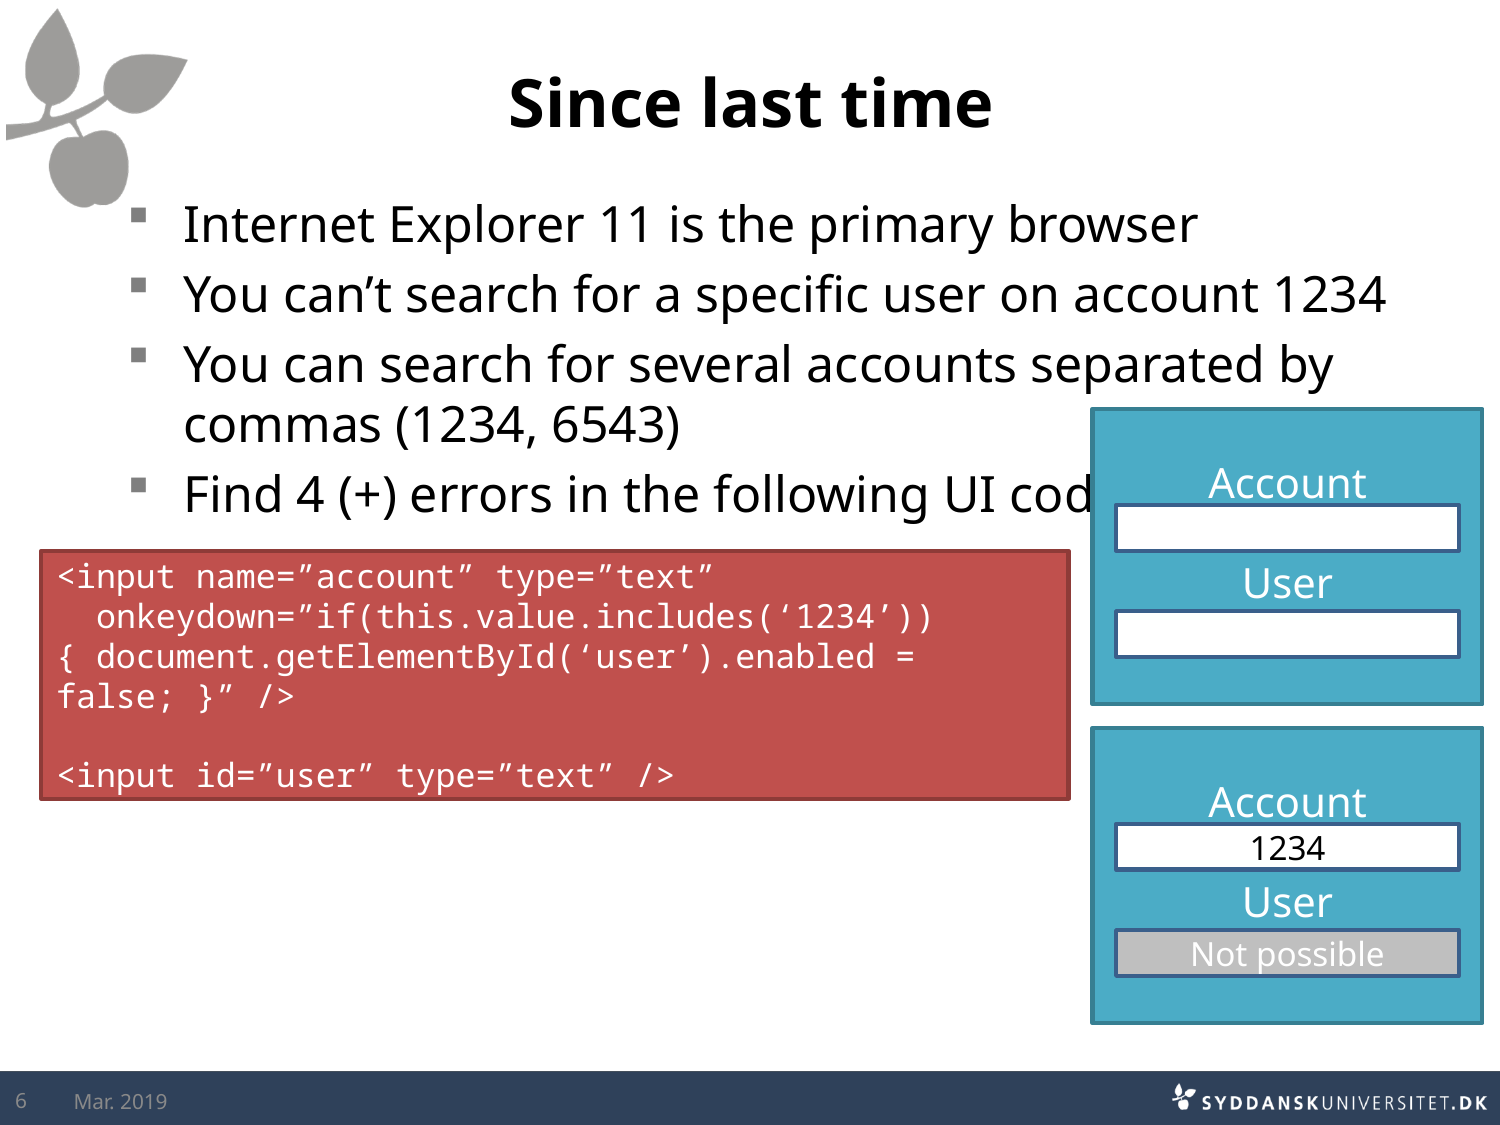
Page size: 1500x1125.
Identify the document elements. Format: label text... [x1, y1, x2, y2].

text_box Not possible [1114, 928, 1461, 978]
list Internet Explorer 11 is the primary browser You can’t search for a specific user on account 1234 You can search for several accounts separated by commas (1234, 6543) Find 4 (+) errors in the following UI code: [112, 184, 1483, 1055]
text_box <input name=”account” type=”text” onkeydown=”if(this.value.includes(‘1234’)){ document.getElementById(‘user’).enabled = false; }” /> <input id=”user” type=”text” /> [39, 549, 1071, 801]
text_box [1114, 503, 1461, 553]
picture [5, 6, 188, 209]
title Since last time [190, 7, 1427, 184]
text_box [1114, 609, 1461, 659]
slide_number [71, 1078, 200, 1125]
picture [0, 1071, 1500, 1125]
text_box Account User [1090, 407, 1484, 706]
text_box 1234 [1114, 822, 1461, 872]
text_box Account User [1090, 726, 1484, 1025]
slide_number 6 [0, 1078, 71, 1125]
